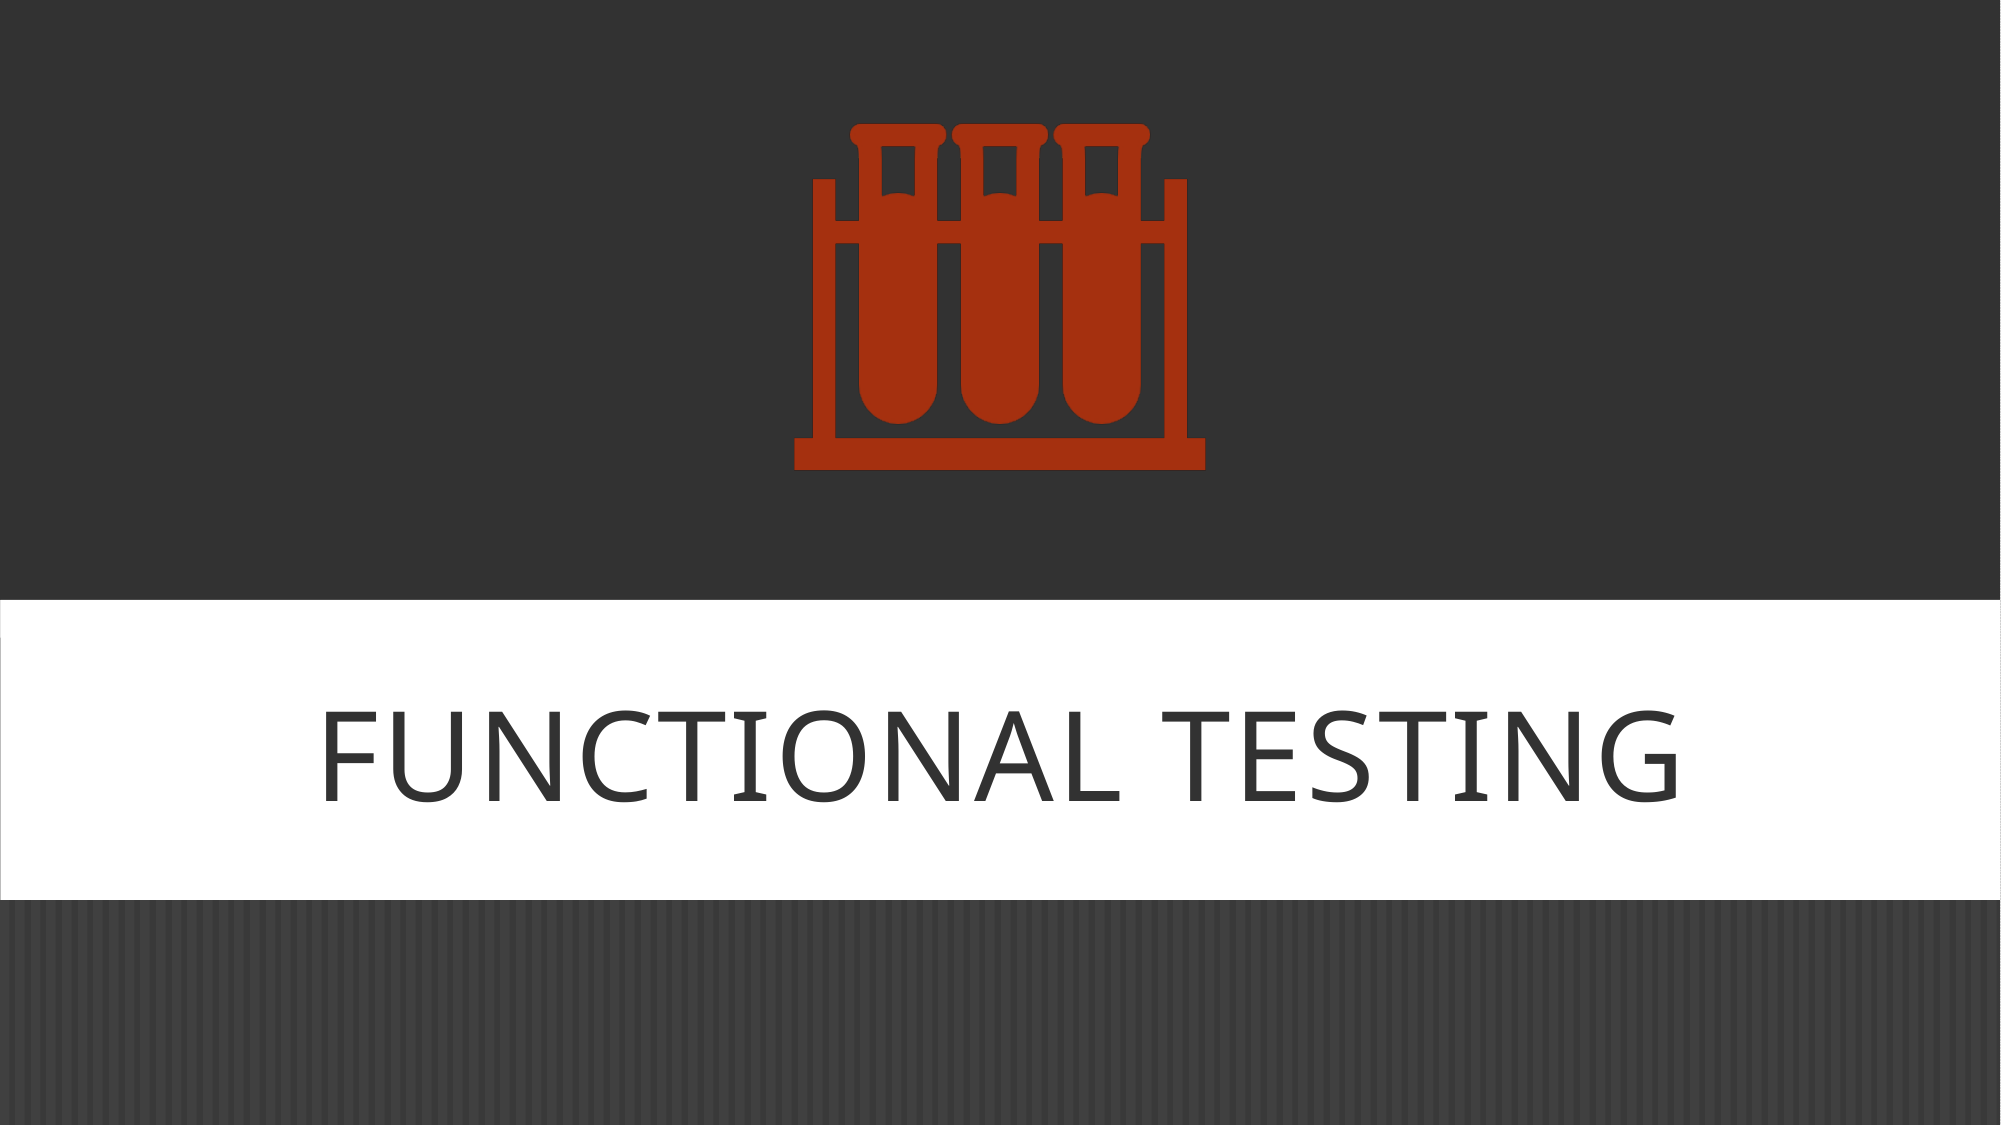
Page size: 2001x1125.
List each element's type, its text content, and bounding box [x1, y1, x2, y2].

text_box [0, 0, 2000, 599]
title Functional Testing [60, 622, 1942, 908]
text_box [0, 599, 2000, 901]
picture [777, 75, 1222, 520]
